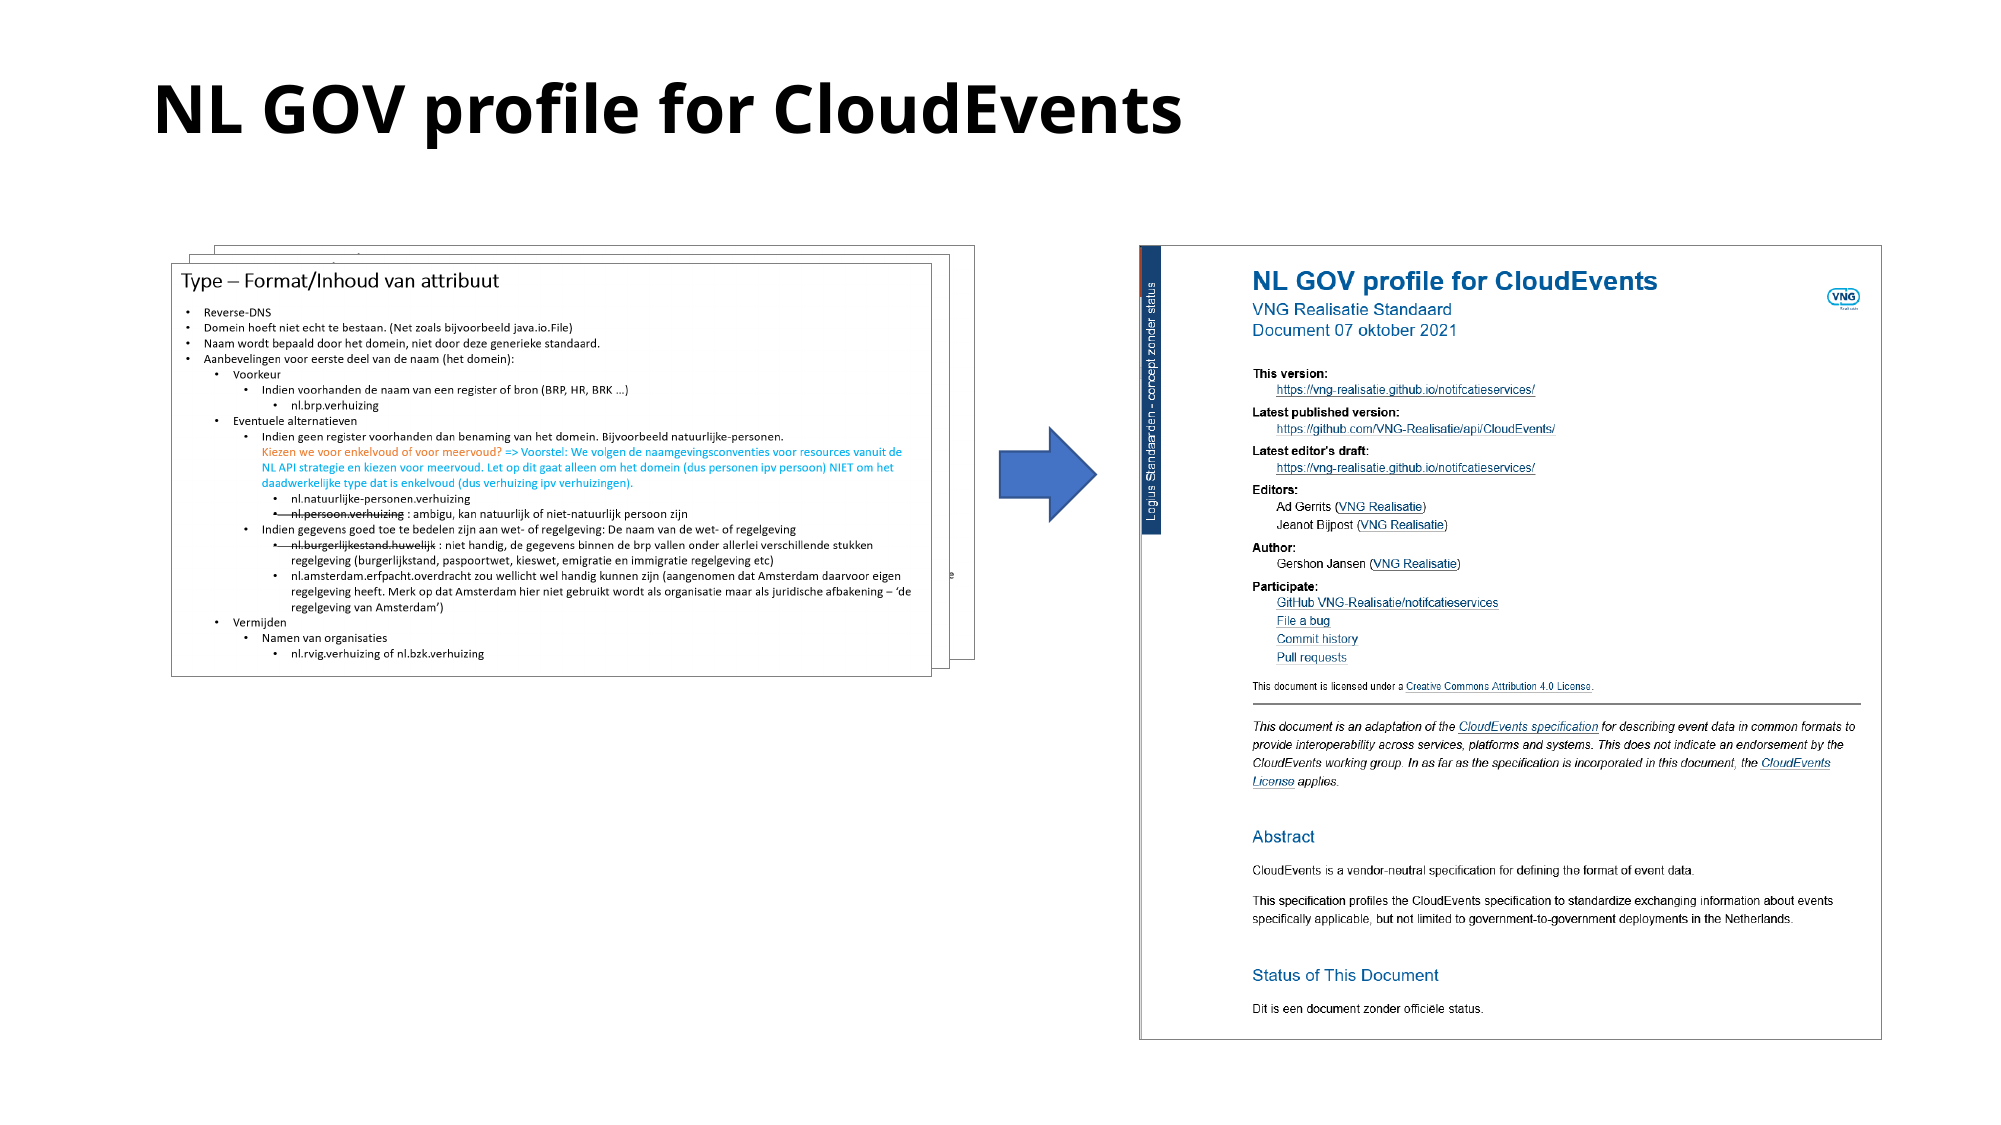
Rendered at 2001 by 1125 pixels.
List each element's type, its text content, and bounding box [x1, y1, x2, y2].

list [170, 263, 931, 677]
title NL GOV profile for CloudEvents [137, 59, 1863, 164]
text_box [998, 426, 1098, 524]
picture [189, 245, 975, 669]
picture [1139, 245, 1882, 1040]
